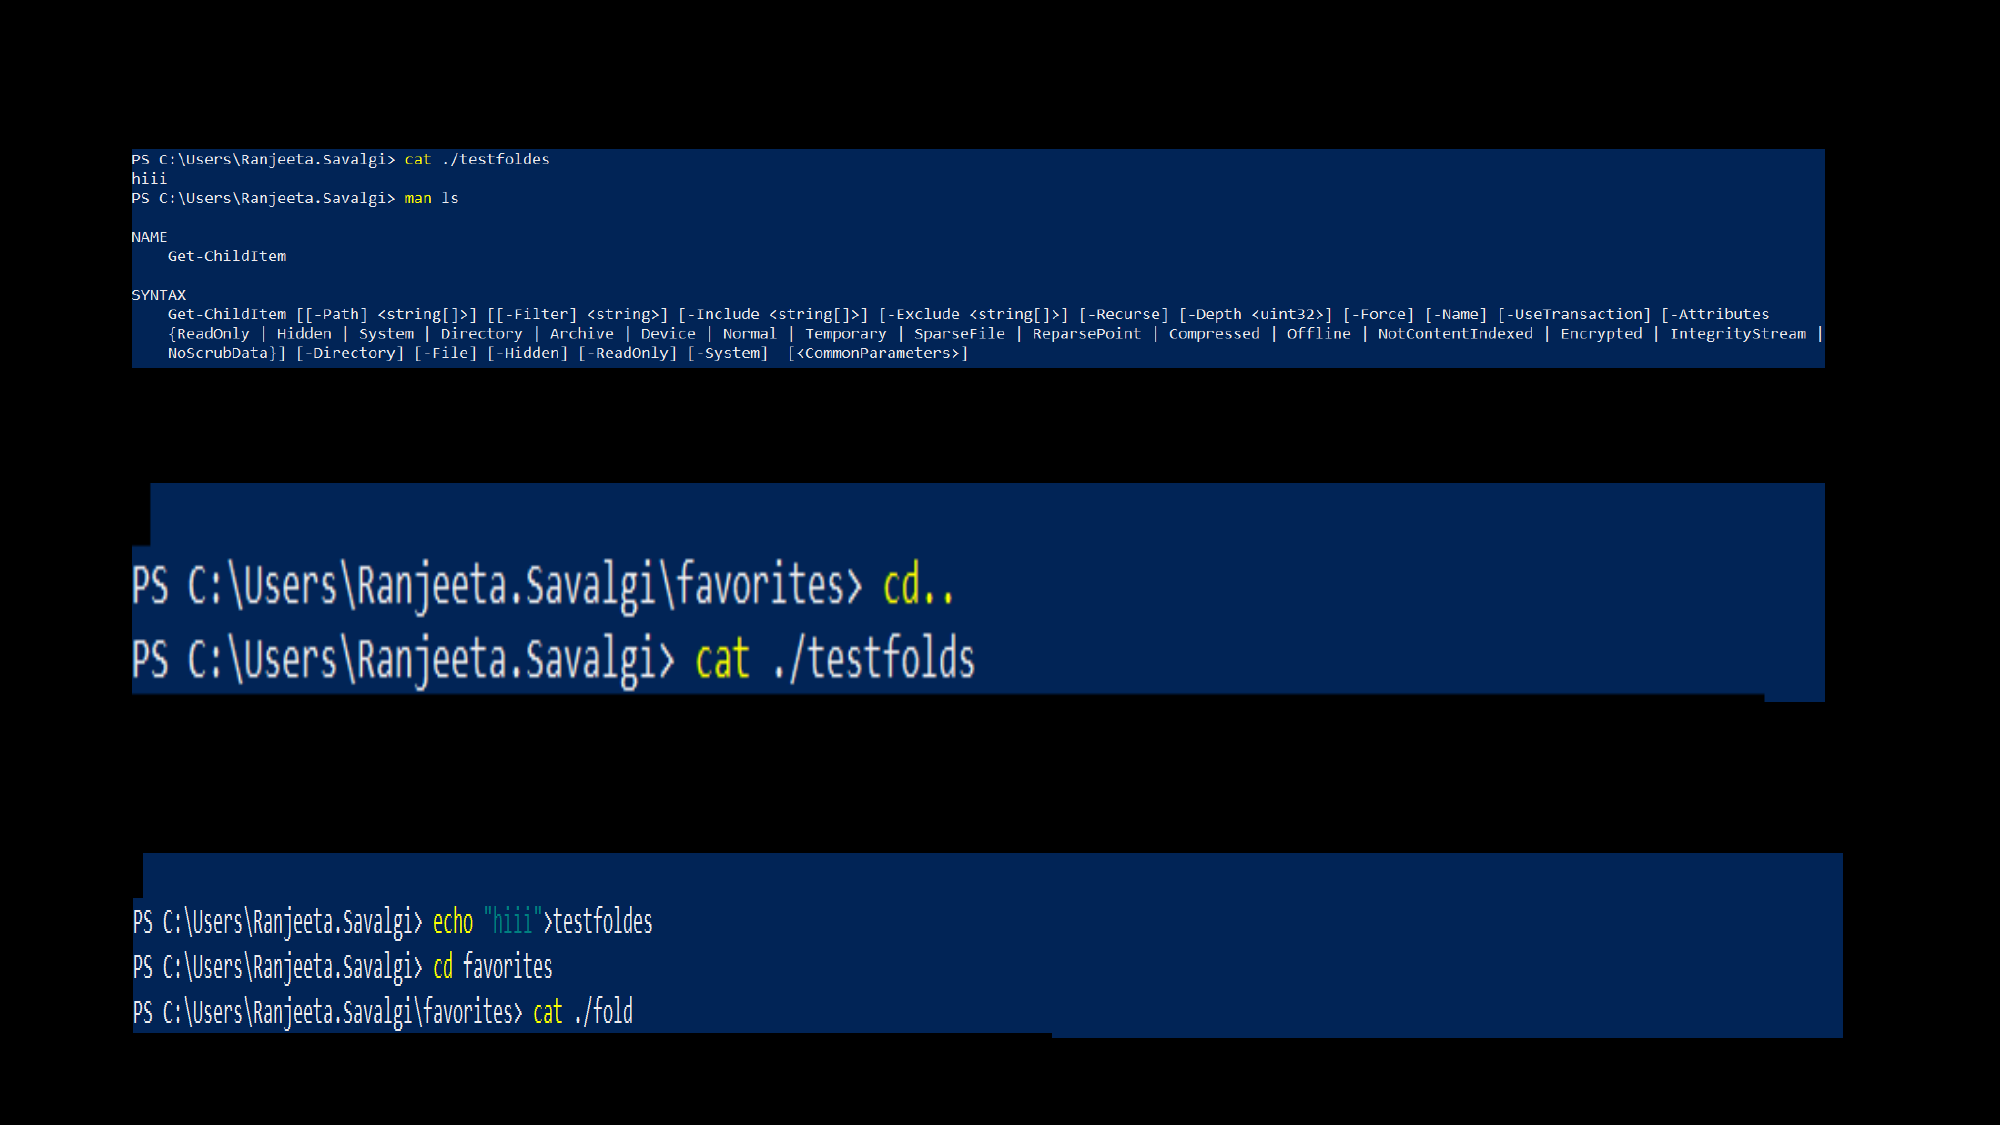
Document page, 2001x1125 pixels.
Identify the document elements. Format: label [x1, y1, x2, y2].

picture [132, 483, 1825, 702]
list [133, 853, 1843, 1038]
picture [132, 149, 1825, 369]
